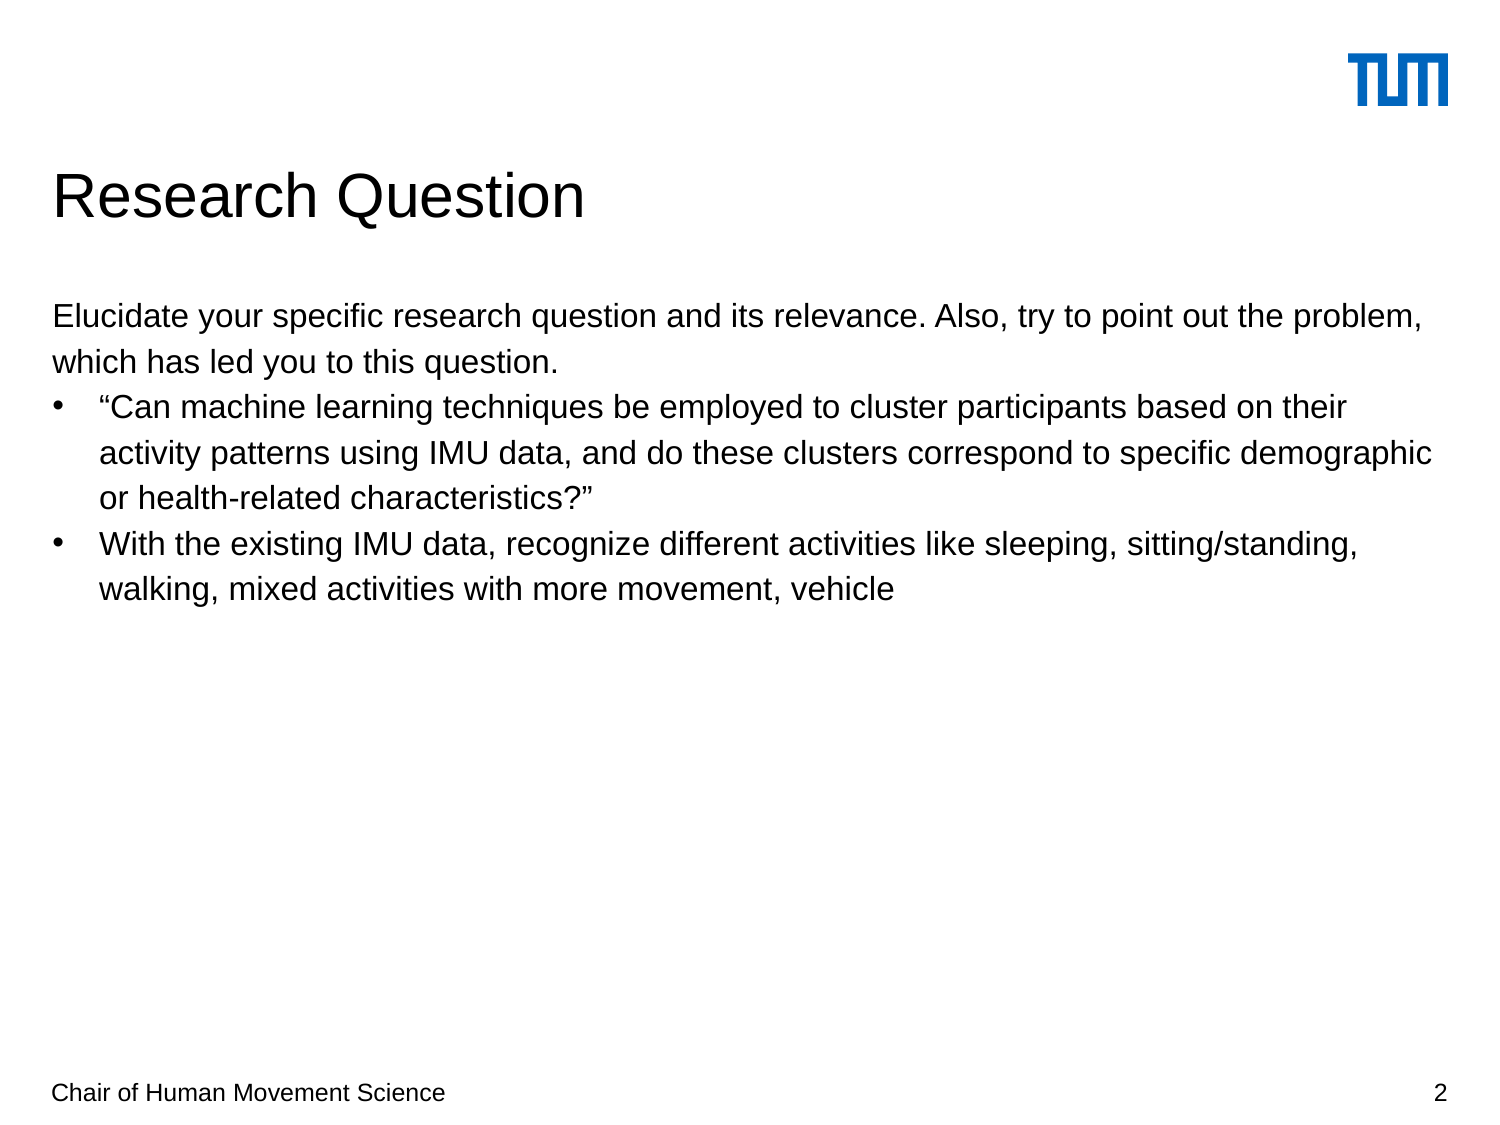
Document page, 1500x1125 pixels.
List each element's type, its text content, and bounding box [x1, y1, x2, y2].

slide_number 2 [1112, 1061, 1448, 1122]
footer Chair of Human Movement Science [51, 1061, 1112, 1122]
list Elucidate your specific research question and its relevance. Also, try to point out the problem, which has led you to this question. “Can machine learning techniques be employed to cluster participants based on their activity patterns using IMU data, and do these clusters correspond to specific demographic or health-related characteristics?” With the existing IMU data, recognize different activities like sleeping, sitting/standing, walking, mixed activities with more movement, vehicle [52, 288, 1449, 1061]
title Research Question [52, 162, 1449, 231]
